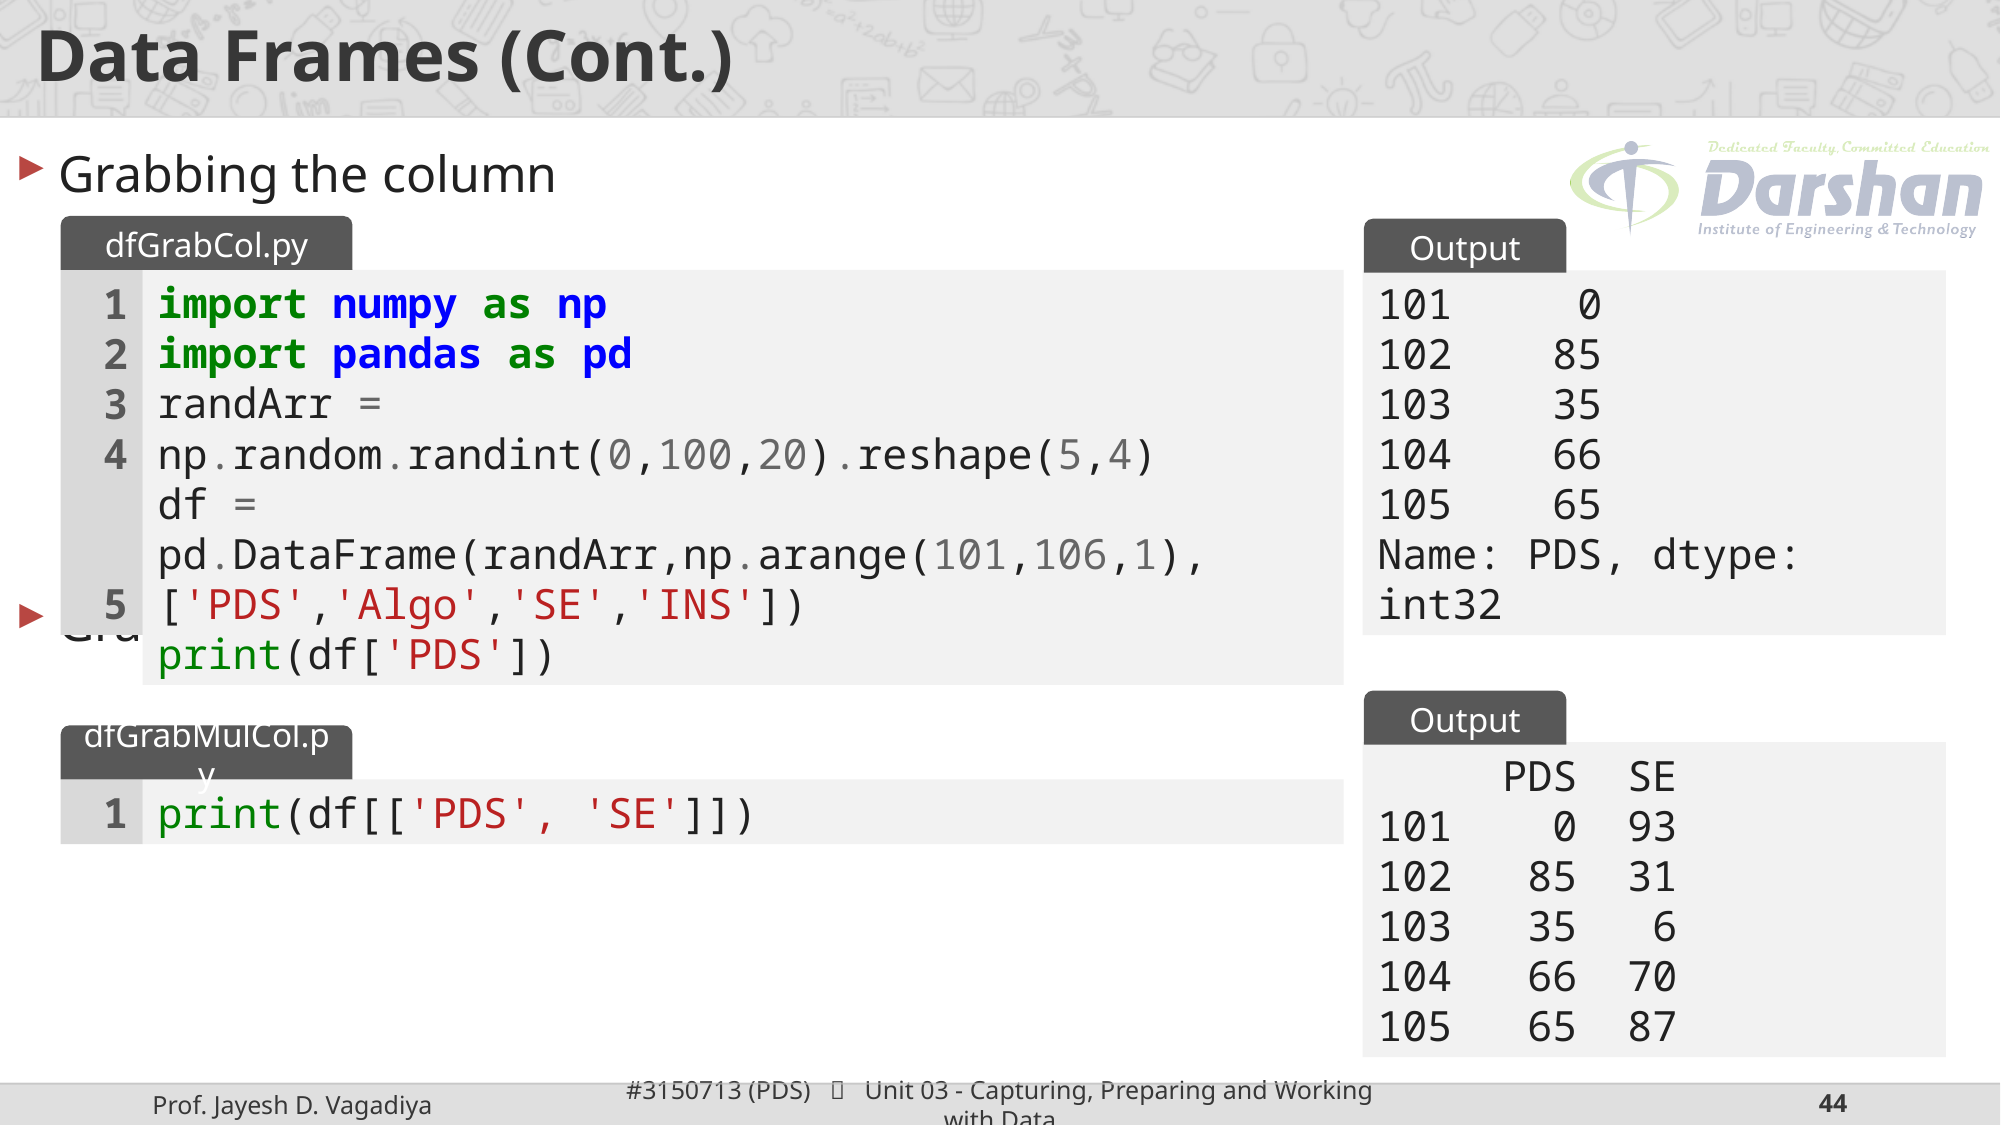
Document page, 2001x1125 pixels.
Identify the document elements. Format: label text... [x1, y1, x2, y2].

title Data Frames (Cont.) [0, 0, 2000, 117]
text_box PDS SE 101 0 93 102 85 31 103 35 6 104 66 70 105 65 87 [1362, 742, 1946, 1058]
text_box 101 0 102 85 103 35 104 66 105 65 Name: PDS, dtype: int32 [1362, 270, 1946, 636]
text_box dfGrabMulCol.py [59, 724, 354, 781]
text_box Output [1362, 689, 1568, 746]
text_box import numpy as np import pandas as pd randArr = np.random.randint(0,100,20).reshape(5,4) df = pd.DataFrame(randArr,np.arange(101,106,1),['PDS','Algo','SE','INS']) print(df['PDS']) [142, 269, 1344, 685]
title Dealing with Missing Data [1957, 141, 1990, 238]
text_box 1 [60, 781, 143, 845]
list Grabbing the column Grabbing the multiple column [0, 141, 1957, 1059]
text_box print(df[['PDS', 'SE']]) [143, 779, 1344, 845]
text_box 1 2 3 4 5 [60, 271, 143, 635]
text_box dfGrabCol.py [59, 214, 354, 271]
text_box Output [1362, 217, 1568, 274]
